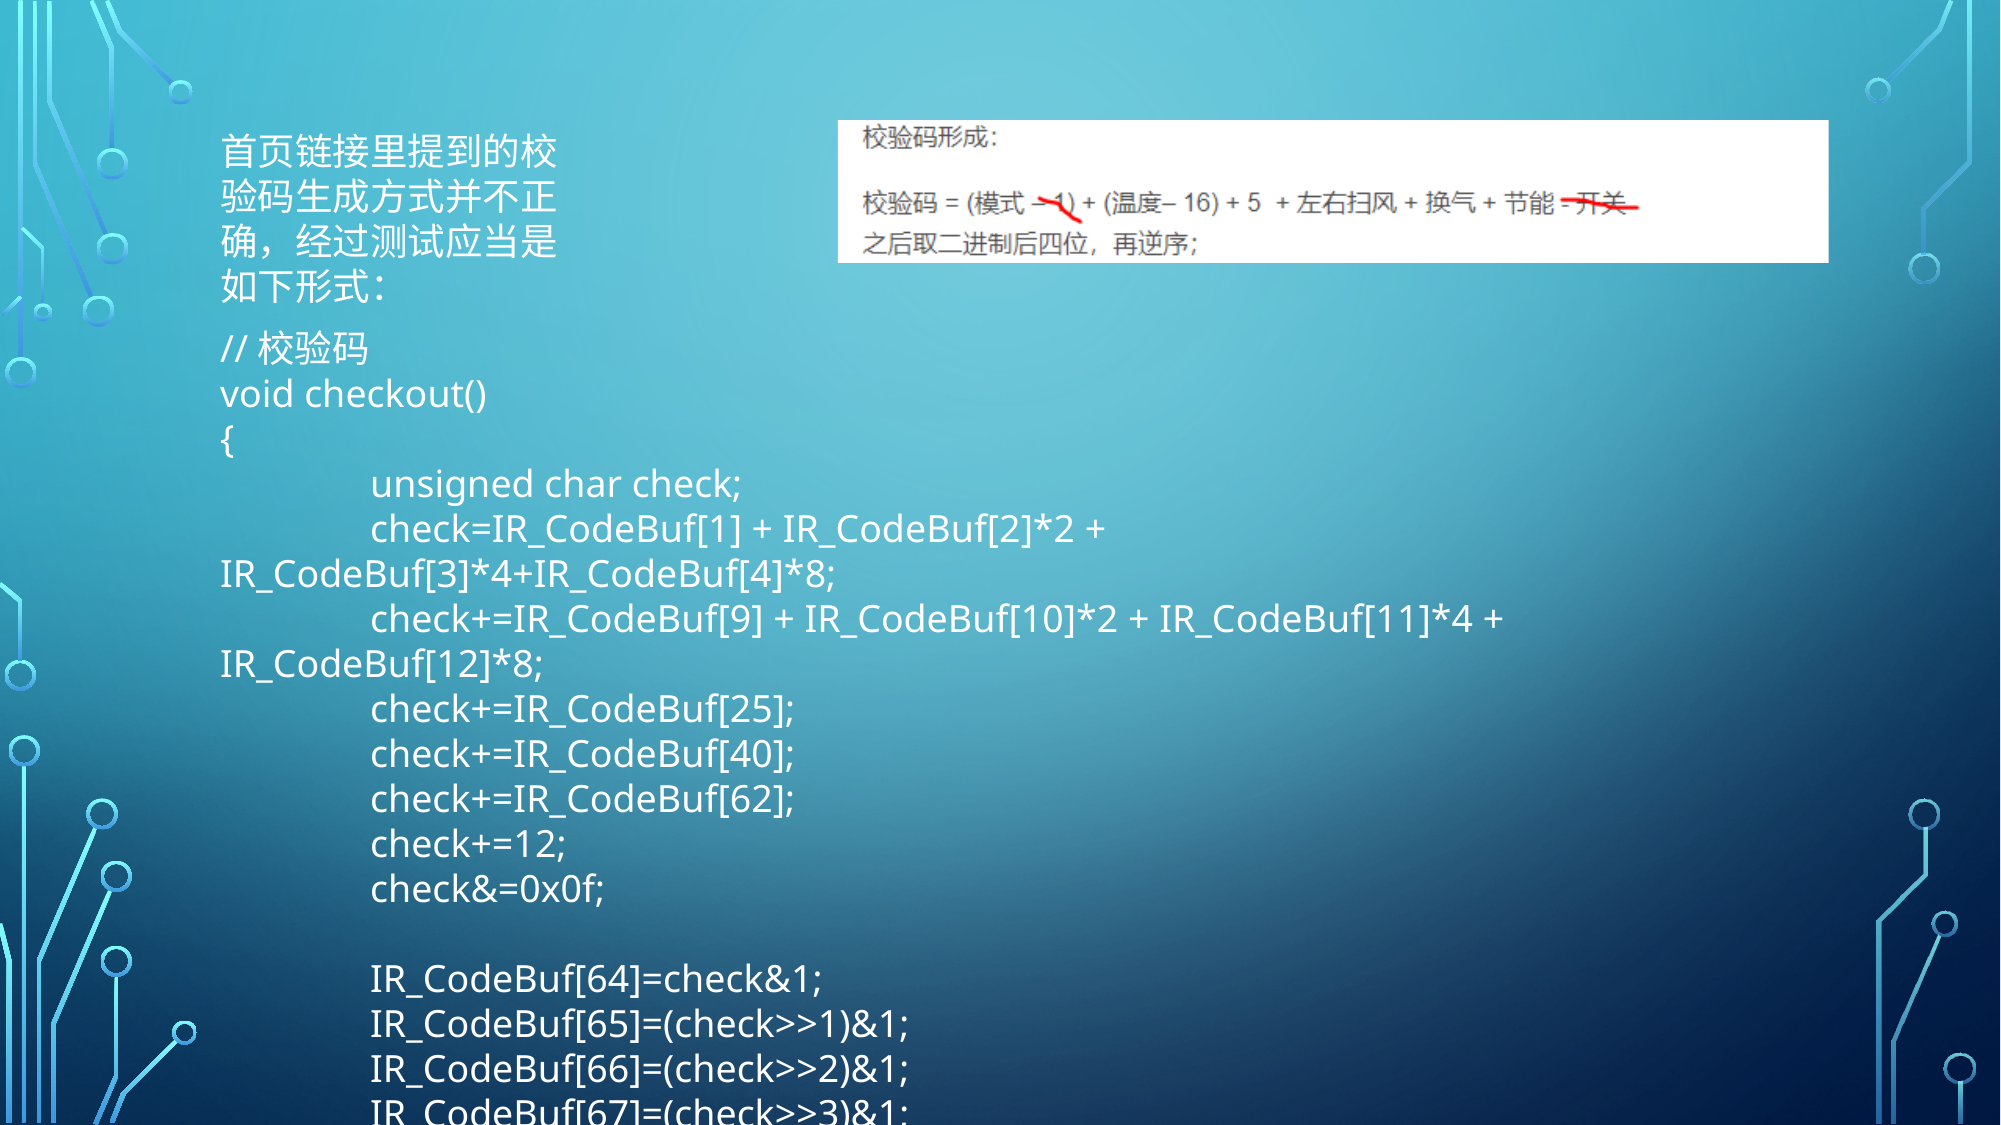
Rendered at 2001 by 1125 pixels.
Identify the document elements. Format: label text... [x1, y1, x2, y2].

picture [837, 120, 1829, 263]
text_box //校验码 void checkout() { unsigned char check; check=IR_CodeBuf[1] + IR_CodeBuf[2]*2 + IR_CodeBuf[3]*4+IR_CodeBuf[4]*8; check+=IR_CodeBuf[9] + IR_CodeBuf[10]*2 + IR_CodeBuf[11]*4 + IR_CodeBuf[12]*8; check+=IR_CodeBuf[25]; check+=IR_CodeBuf[40]; check+=IR_CodeBuf[62]; check+=12; check&=0x0f; IR_CodeBuf[64]=check&1; IR_CodeBuf[65]=(check>>1)&1; IR_CodeBuf[66]=(check>>2)&1; IR_CodeBuf[67]=(check>>3)&1; } [205, 317, 1673, 1125]
text_box 首页链接里提到的校验码生成方式并不正确，经过测试应当是如下形式： [205, 120, 588, 316]
